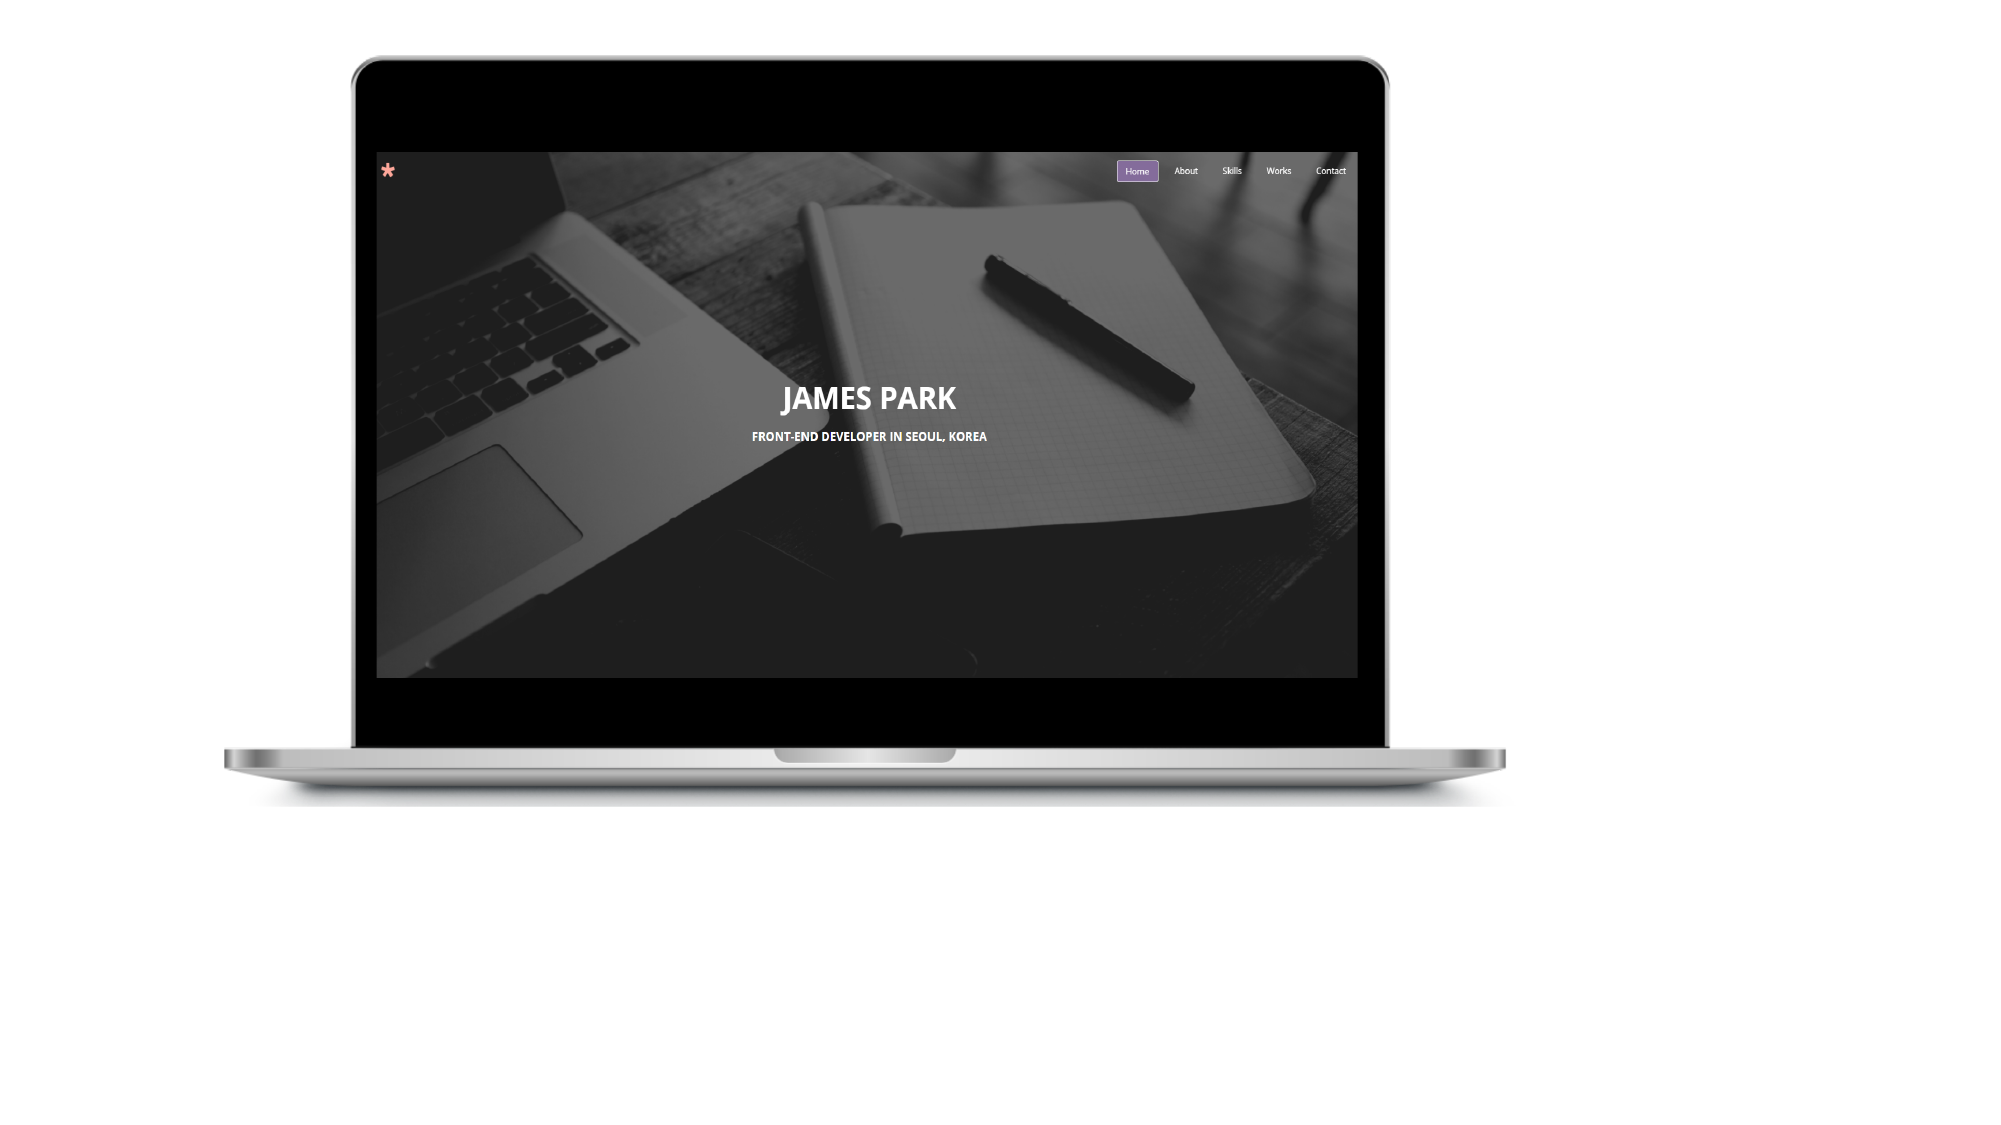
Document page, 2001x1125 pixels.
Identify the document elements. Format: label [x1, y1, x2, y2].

text_box [115, 0, 1619, 831]
